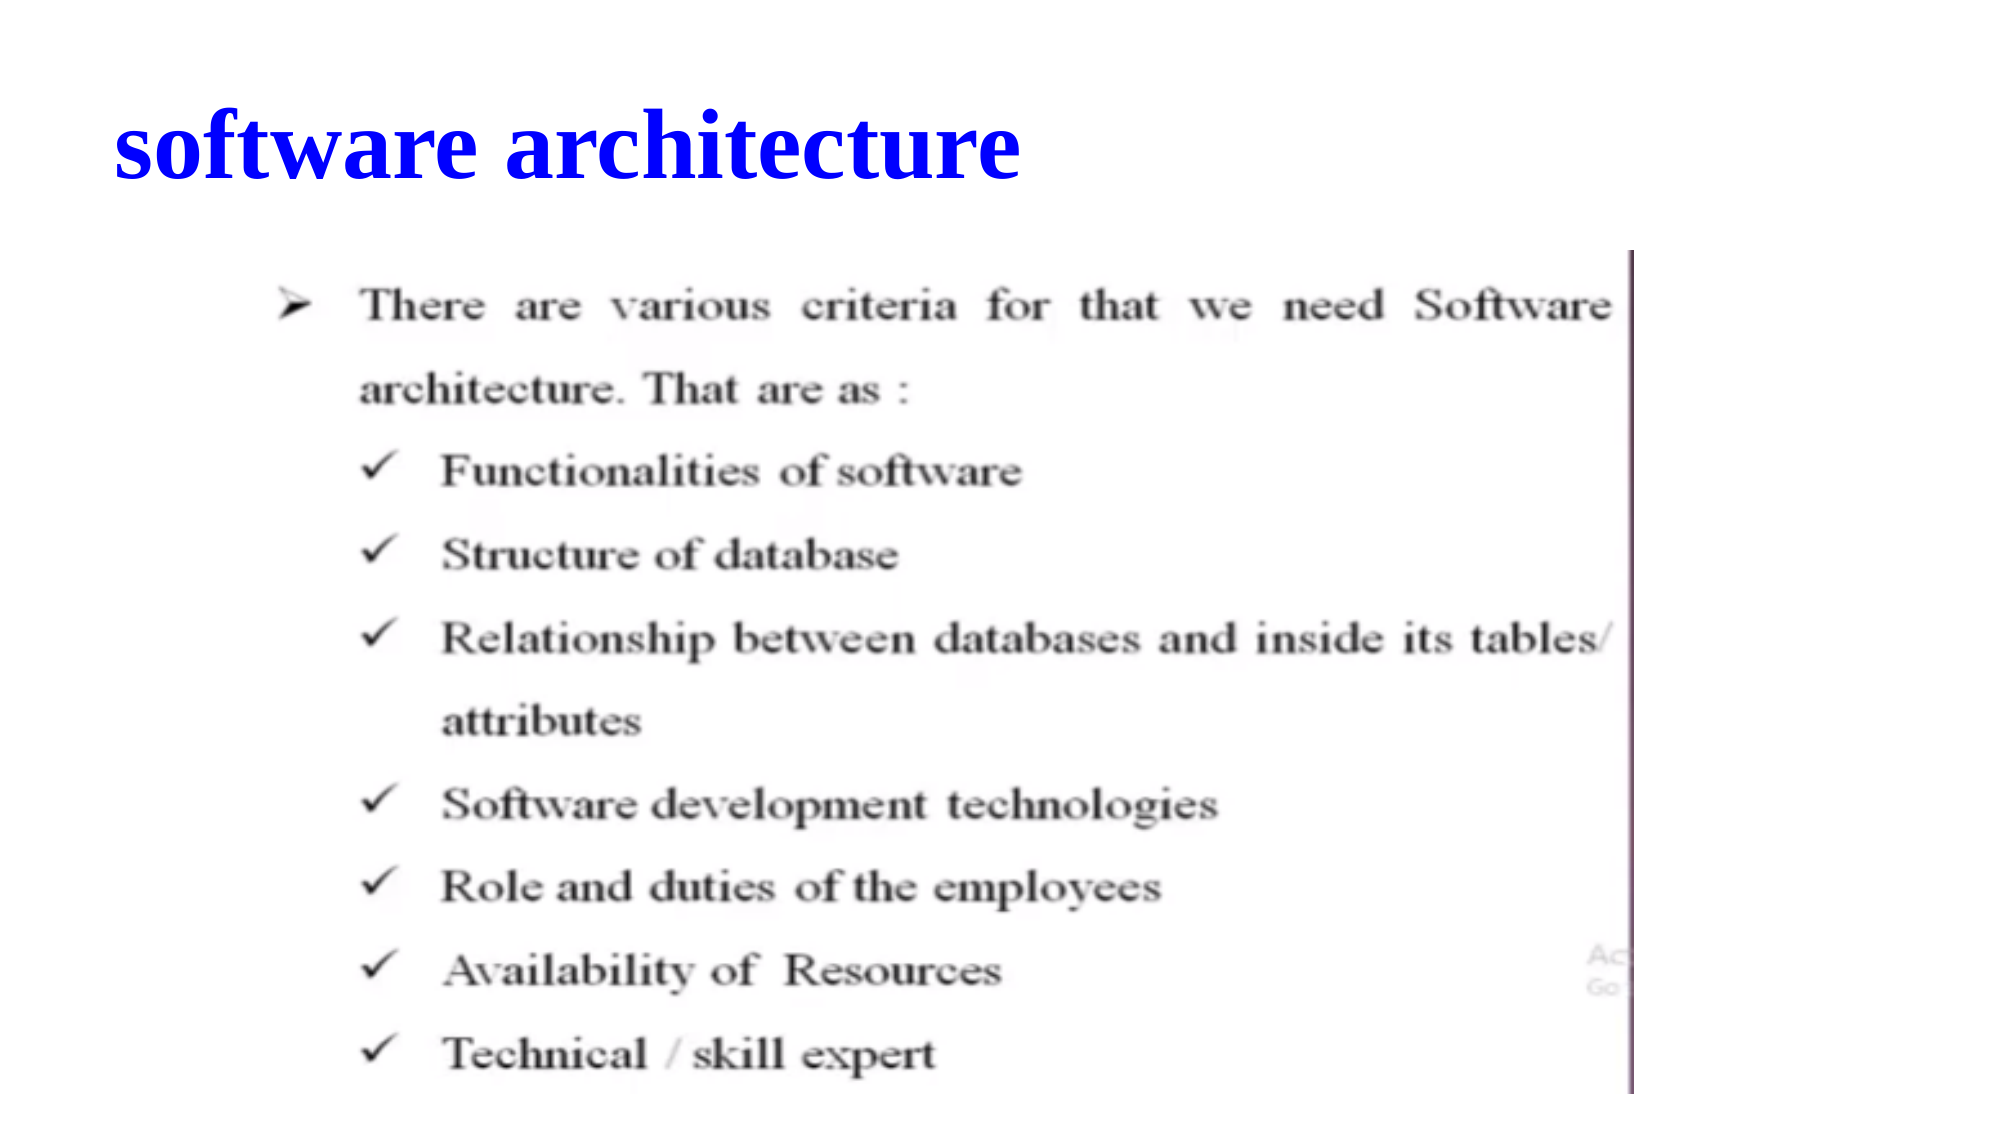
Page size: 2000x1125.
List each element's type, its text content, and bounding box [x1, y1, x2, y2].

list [250, 250, 1634, 1095]
title software architecture [99, 45, 1900, 233]
